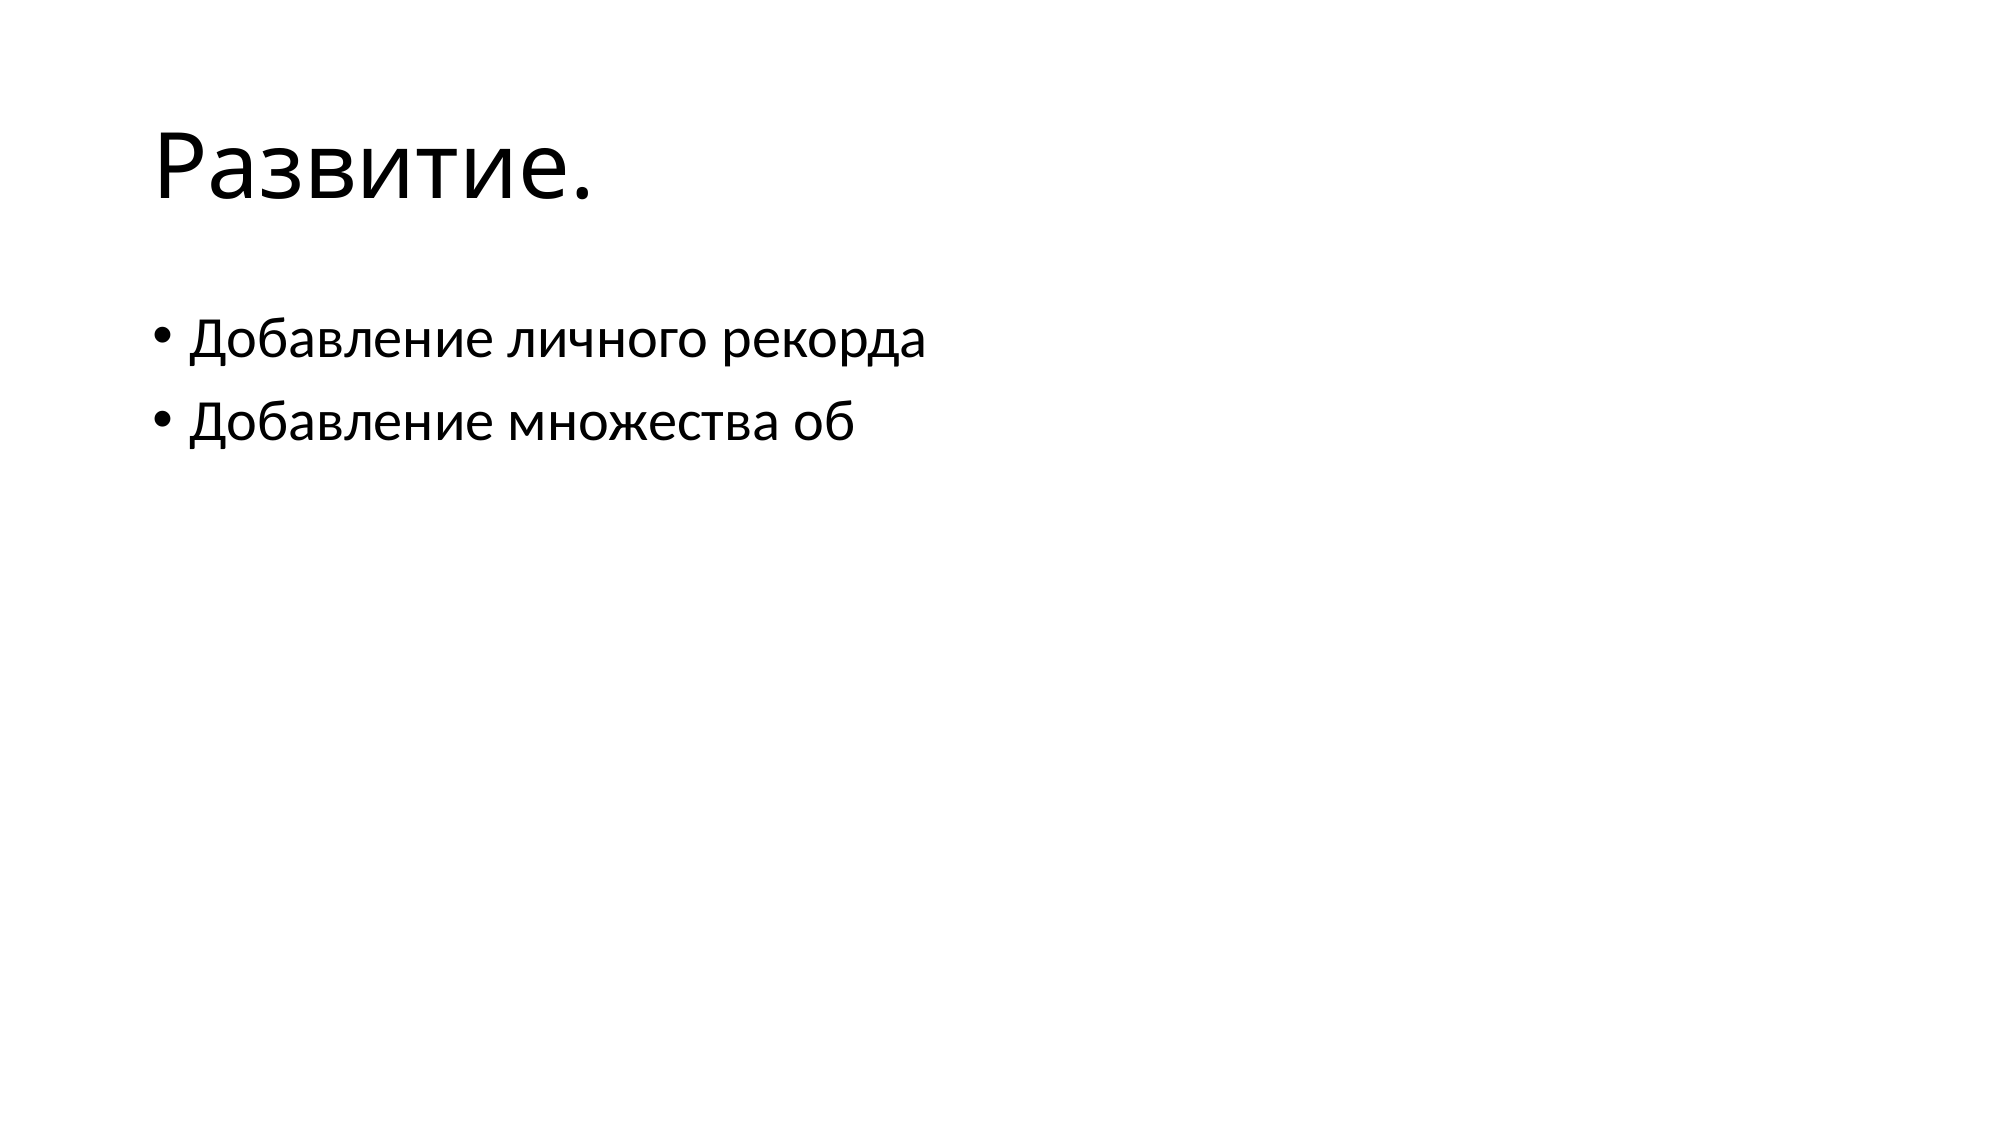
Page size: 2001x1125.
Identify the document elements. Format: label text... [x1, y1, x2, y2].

list Добавление личного рекорда Добавление множества об [137, 299, 1863, 1014]
title Развитие. [137, 59, 1863, 278]
